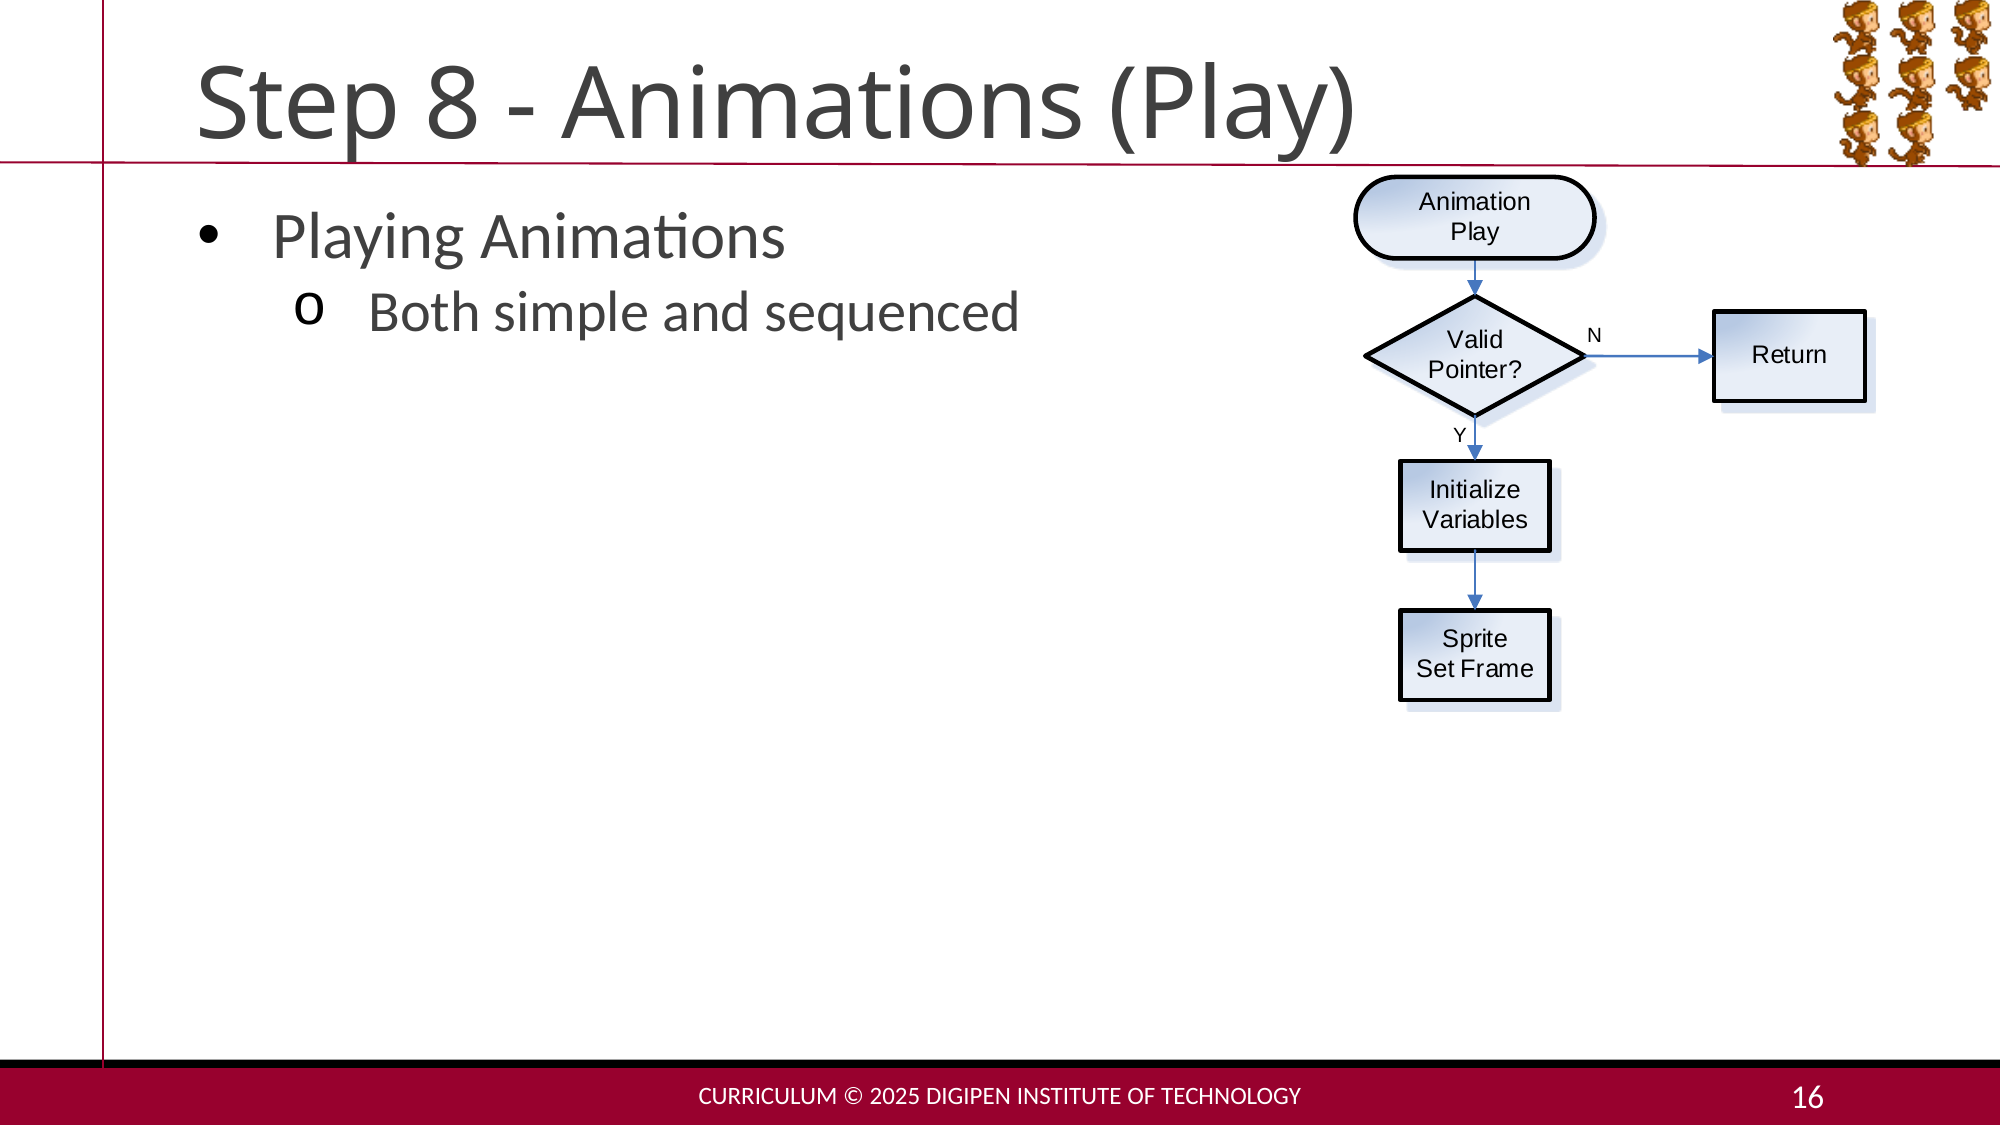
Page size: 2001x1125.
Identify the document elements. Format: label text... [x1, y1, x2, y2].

list Playing Animations Both simple and sequenced [180, 193, 1835, 1040]
title Step 8 - Animations (Play) [180, 24, 1830, 167]
picture [1833, 0, 2000, 167]
slide_number 16 [1624, 1064, 1840, 1125]
footer Curriculum © 2025 DigiPen Institute of Technology [604, 1064, 1396, 1125]
picture [1350, 171, 1877, 713]
